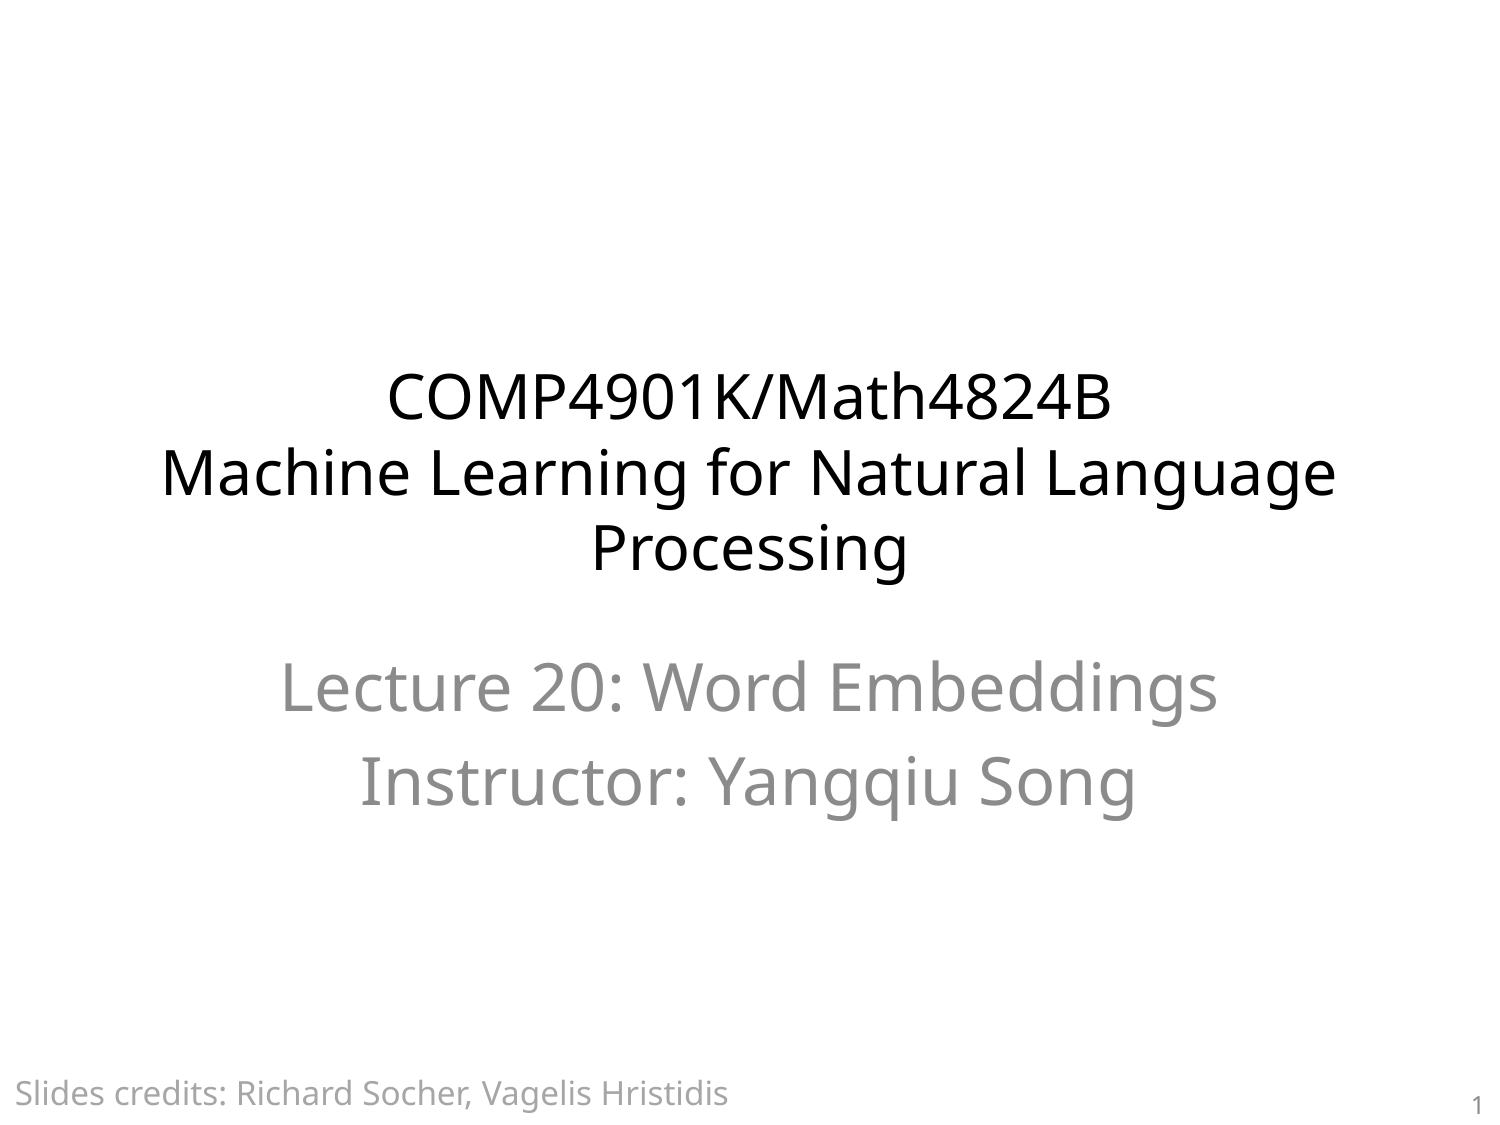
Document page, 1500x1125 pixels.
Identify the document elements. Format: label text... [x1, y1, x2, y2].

slide_number 1 [1149, 1087, 1500, 1125]
text_box Slides credits: Richard Socher, Vagelis Hristidis [0, 1069, 1150, 1121]
title COMP4901K/Math4824B Machine Learning for Natural Language Processing [0, 349, 1500, 591]
subtitle Lecture 20: Word Embeddings Instructor: Yangqiu Song [0, 637, 1500, 925]
